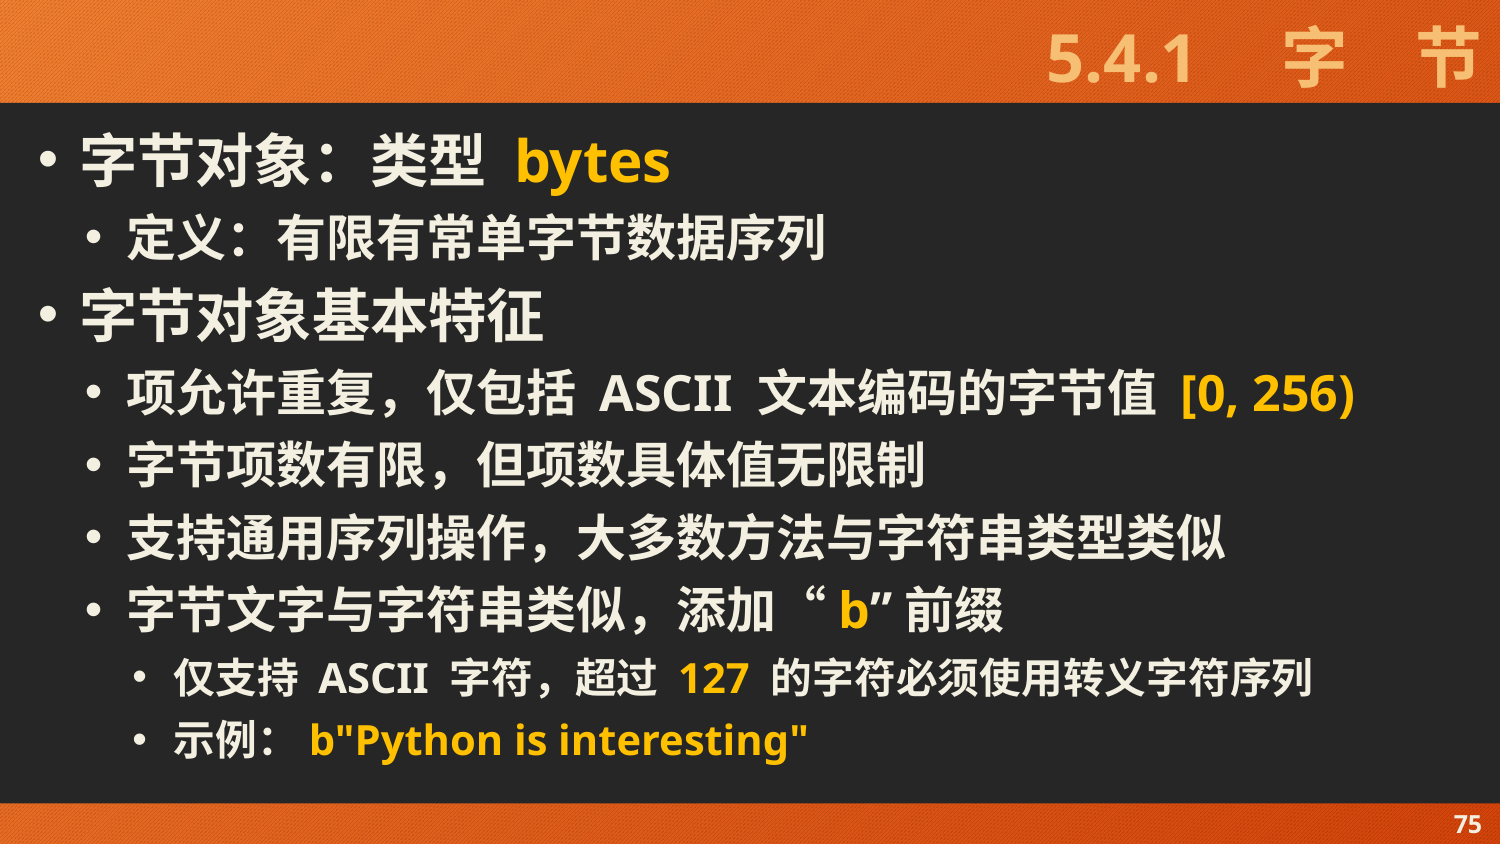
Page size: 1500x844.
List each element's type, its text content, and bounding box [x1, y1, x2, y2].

list 字节对象：类型 bytes 定义：有限有常单字节数据序列 字节对象基本特征 项允许重复，仅包括 ASCII 文本编码的字节值 [0, 256) 字节项数有限，但项数具体值无限制 支持通用序列操作，大多数方法与字符串类型类似 字节文字与字符串类似，添加“b”前缀 仅支持 ASCII 字符，超过 127 的字符必须使用转义字符序列 示例：b"Python is interesting" [31, 118, 1491, 804]
slide_number 75 [1346, 809, 1489, 843]
title 5.4.1 字 节 [12, 0, 1489, 112]
